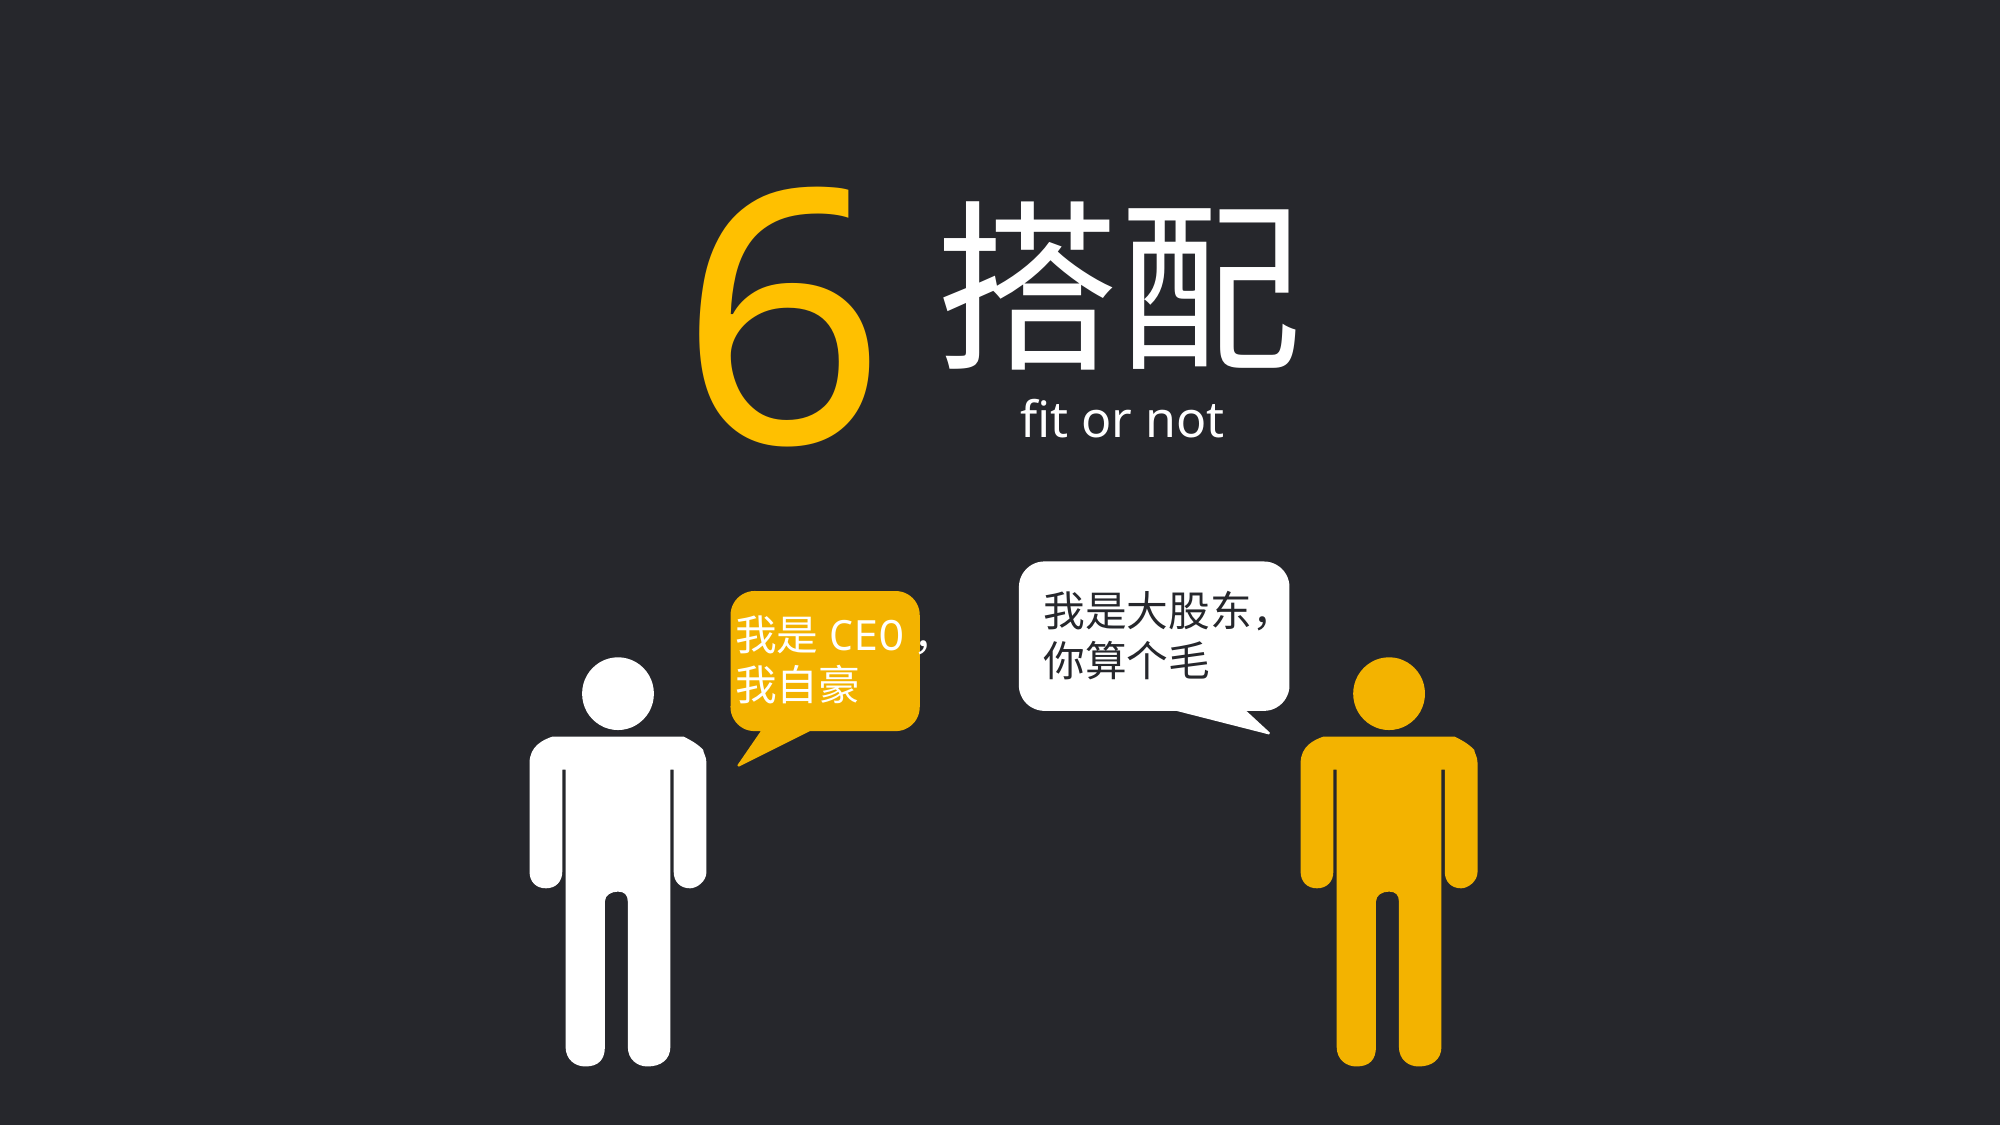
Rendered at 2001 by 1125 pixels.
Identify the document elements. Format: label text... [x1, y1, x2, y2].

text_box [1300, 657, 1478, 1067]
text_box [680, 82, 1320, 527]
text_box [529, 657, 707, 1067]
text_box [735, 590, 916, 601]
text_box [732, 717, 918, 767]
text_box 我是大股东， 你算个毛 [1028, 577, 1309, 693]
text_box [1018, 561, 1289, 735]
text_box 我是CEO， 我自豪 [720, 601, 971, 717]
